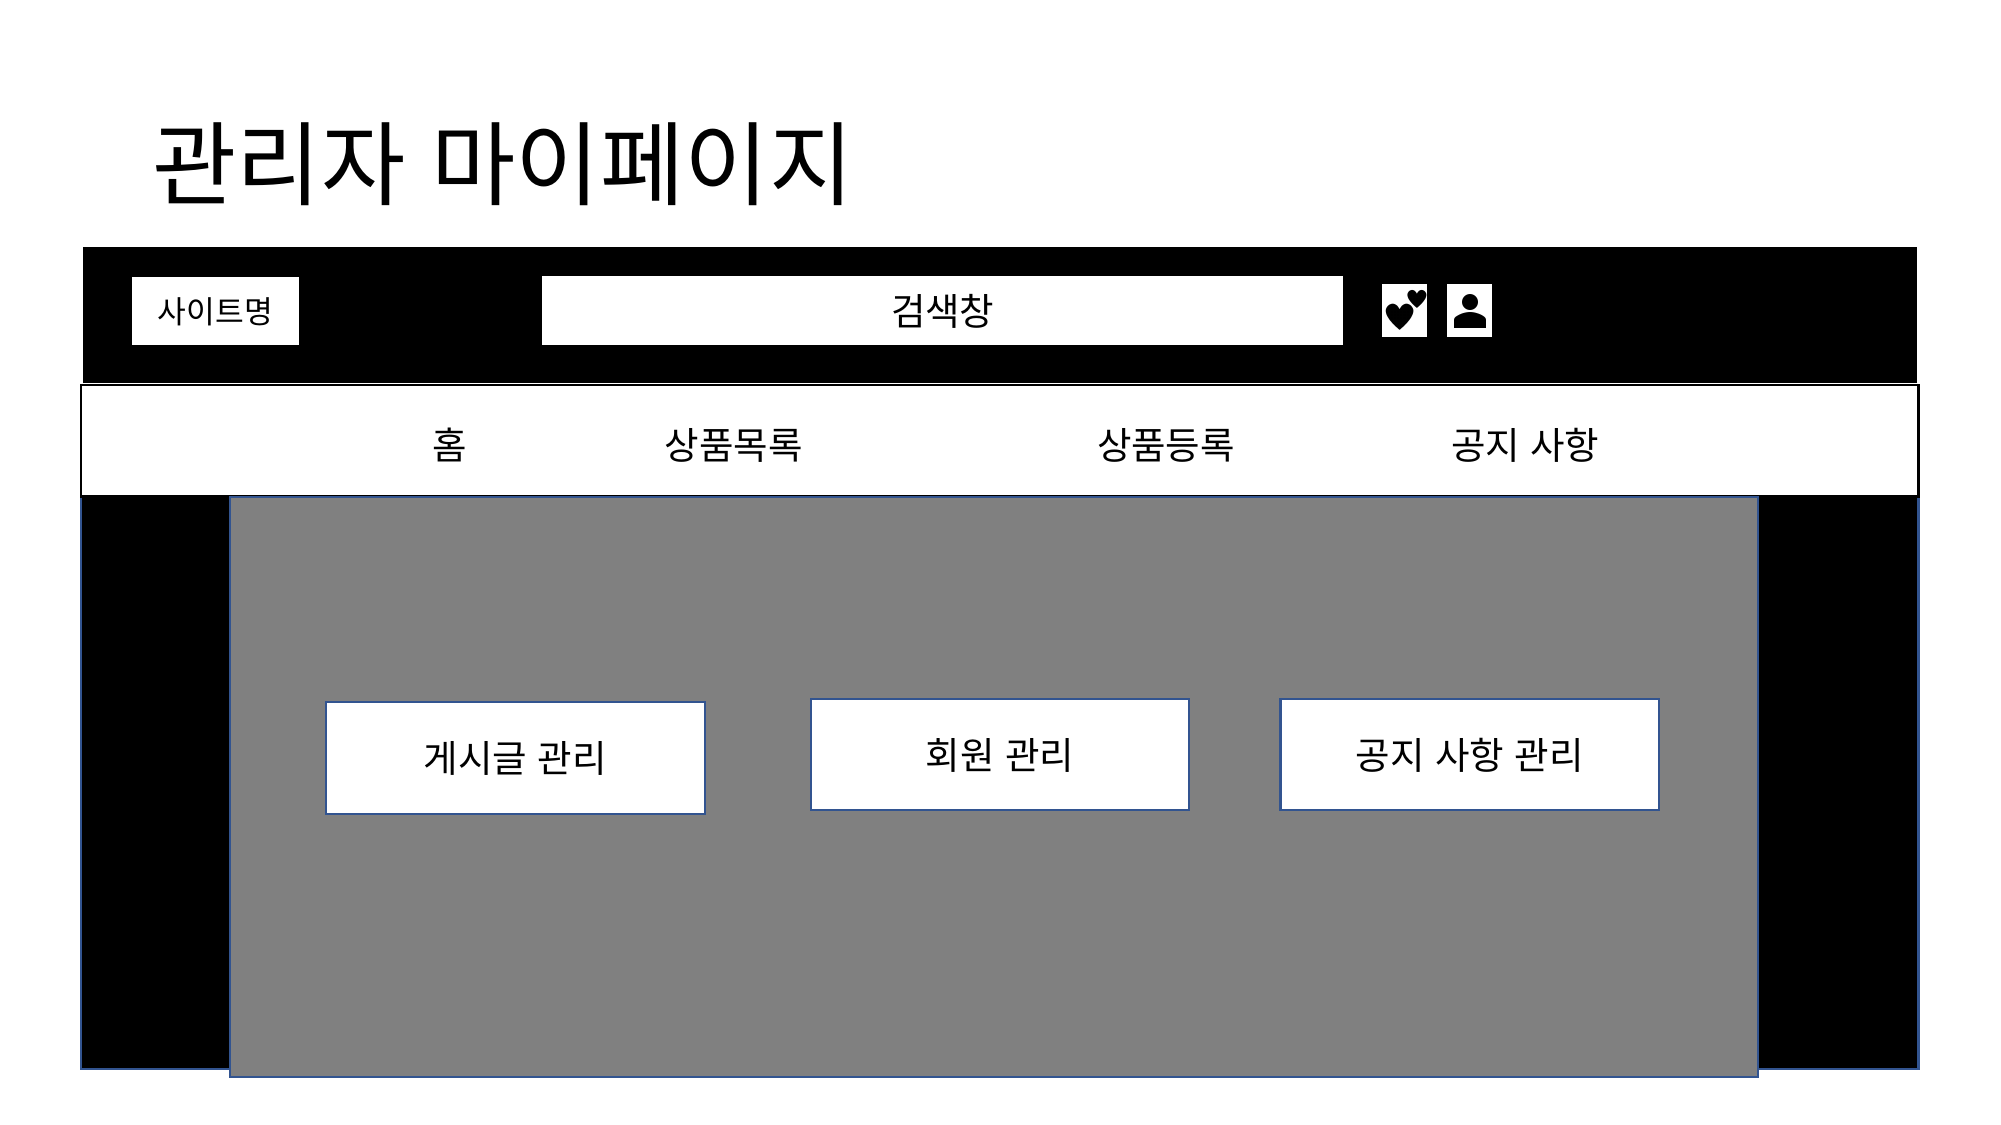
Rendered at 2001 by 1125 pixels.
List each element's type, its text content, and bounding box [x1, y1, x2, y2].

text_box 사이트명 [130, 275, 301, 347]
text_box [80, 384, 1920, 498]
picture [1446, 287, 1494, 336]
text_box 공지 사항 관리 [1279, 698, 1660, 811]
text_box 회원 관리 [810, 698, 1190, 811]
picture [1381, 285, 1431, 336]
text_box 게시글 관리 [325, 701, 706, 815]
text_box [1380, 282, 1429, 339]
text_box [1759, 498, 1920, 1070]
title 관리자 마이페이지 [137, 59, 1863, 244]
text_box 상품목록 [649, 414, 833, 475]
text_box [1445, 282, 1494, 339]
text_box 공지 사항 [1436, 414, 1656, 475]
text_box [80, 498, 229, 1070]
text_box 상품등록 [1082, 414, 1289, 475]
text_box 홈 [417, 414, 482, 475]
text_box [80, 244, 1920, 384]
text_box 검색창 [540, 274, 1345, 347]
text_box [229, 496, 1759, 1078]
